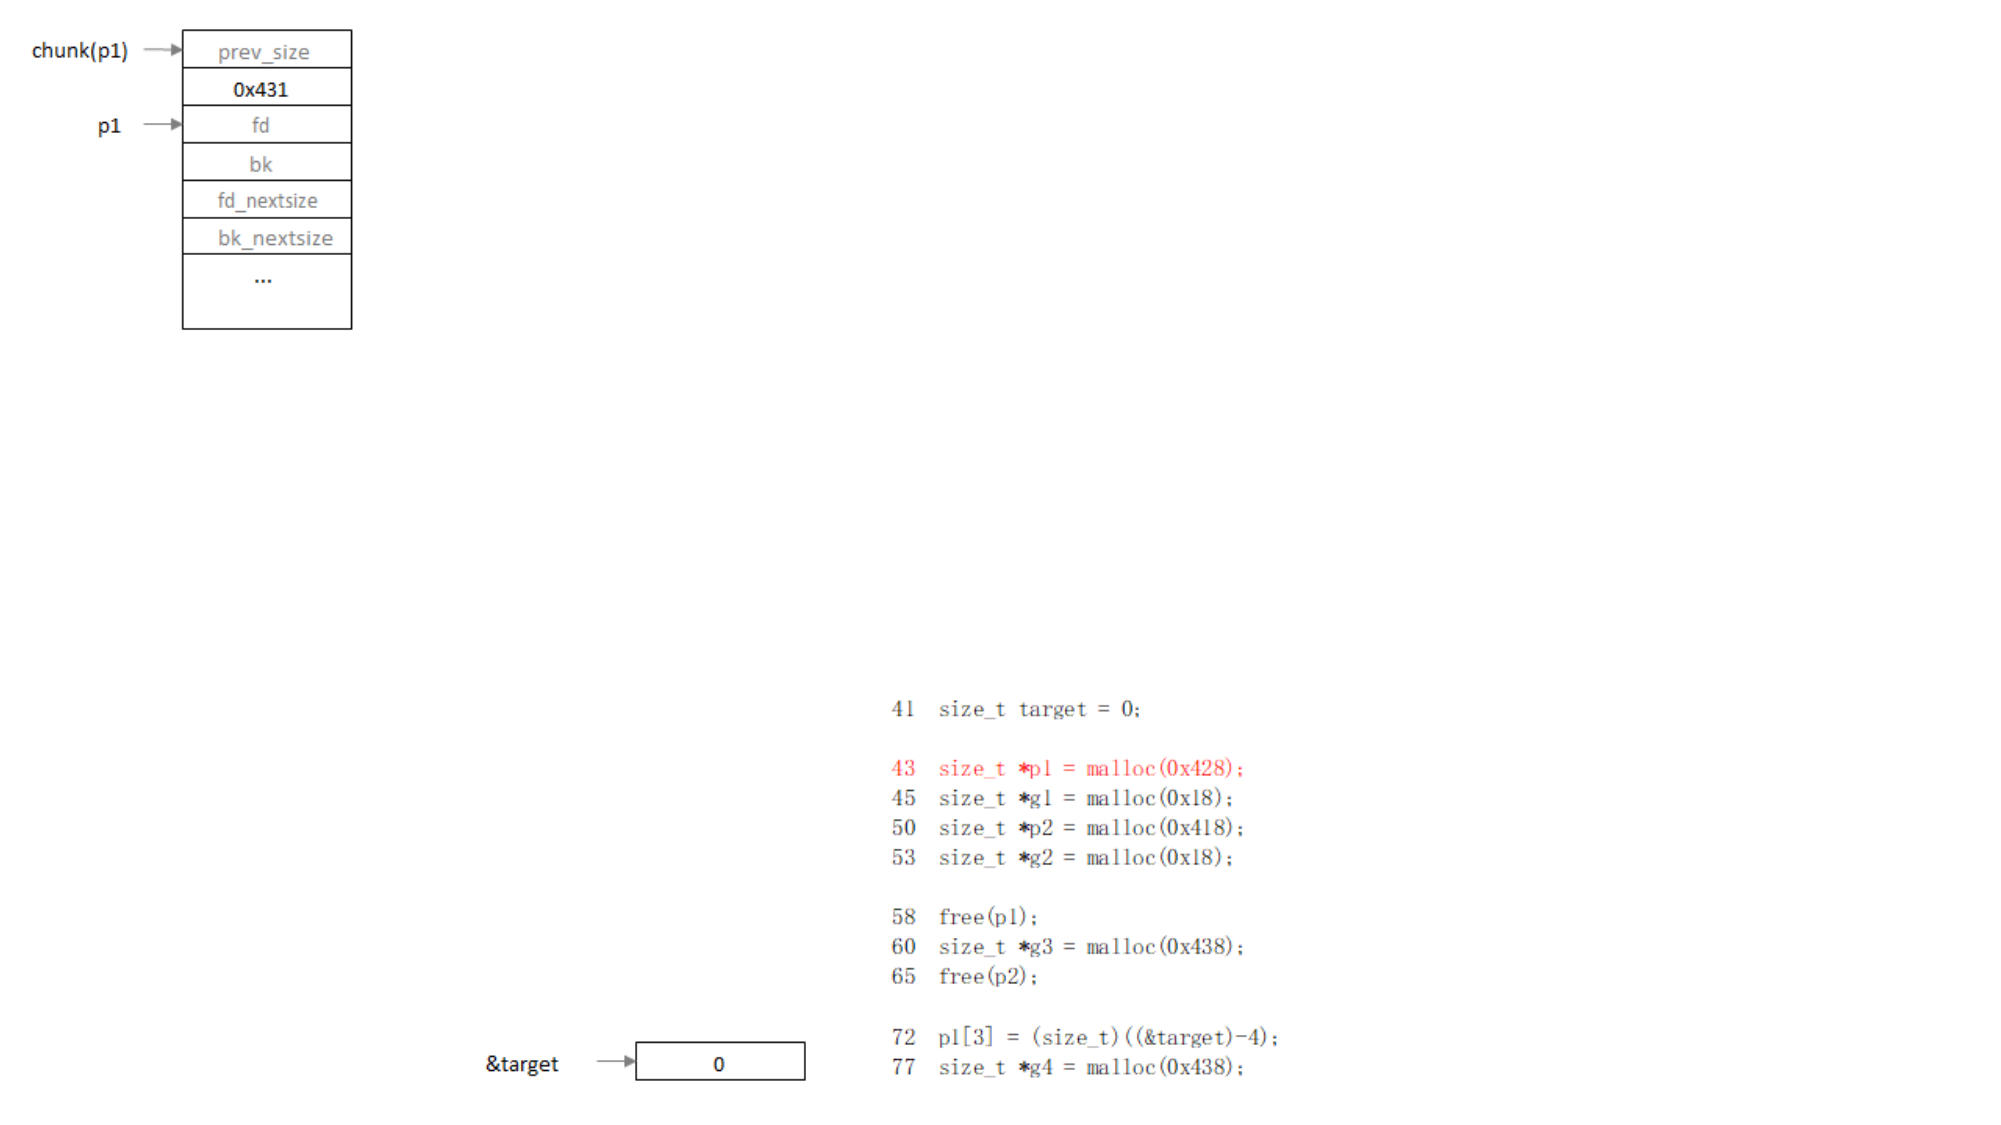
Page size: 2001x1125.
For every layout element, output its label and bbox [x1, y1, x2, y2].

picture [15, 25, 1300, 1095]
